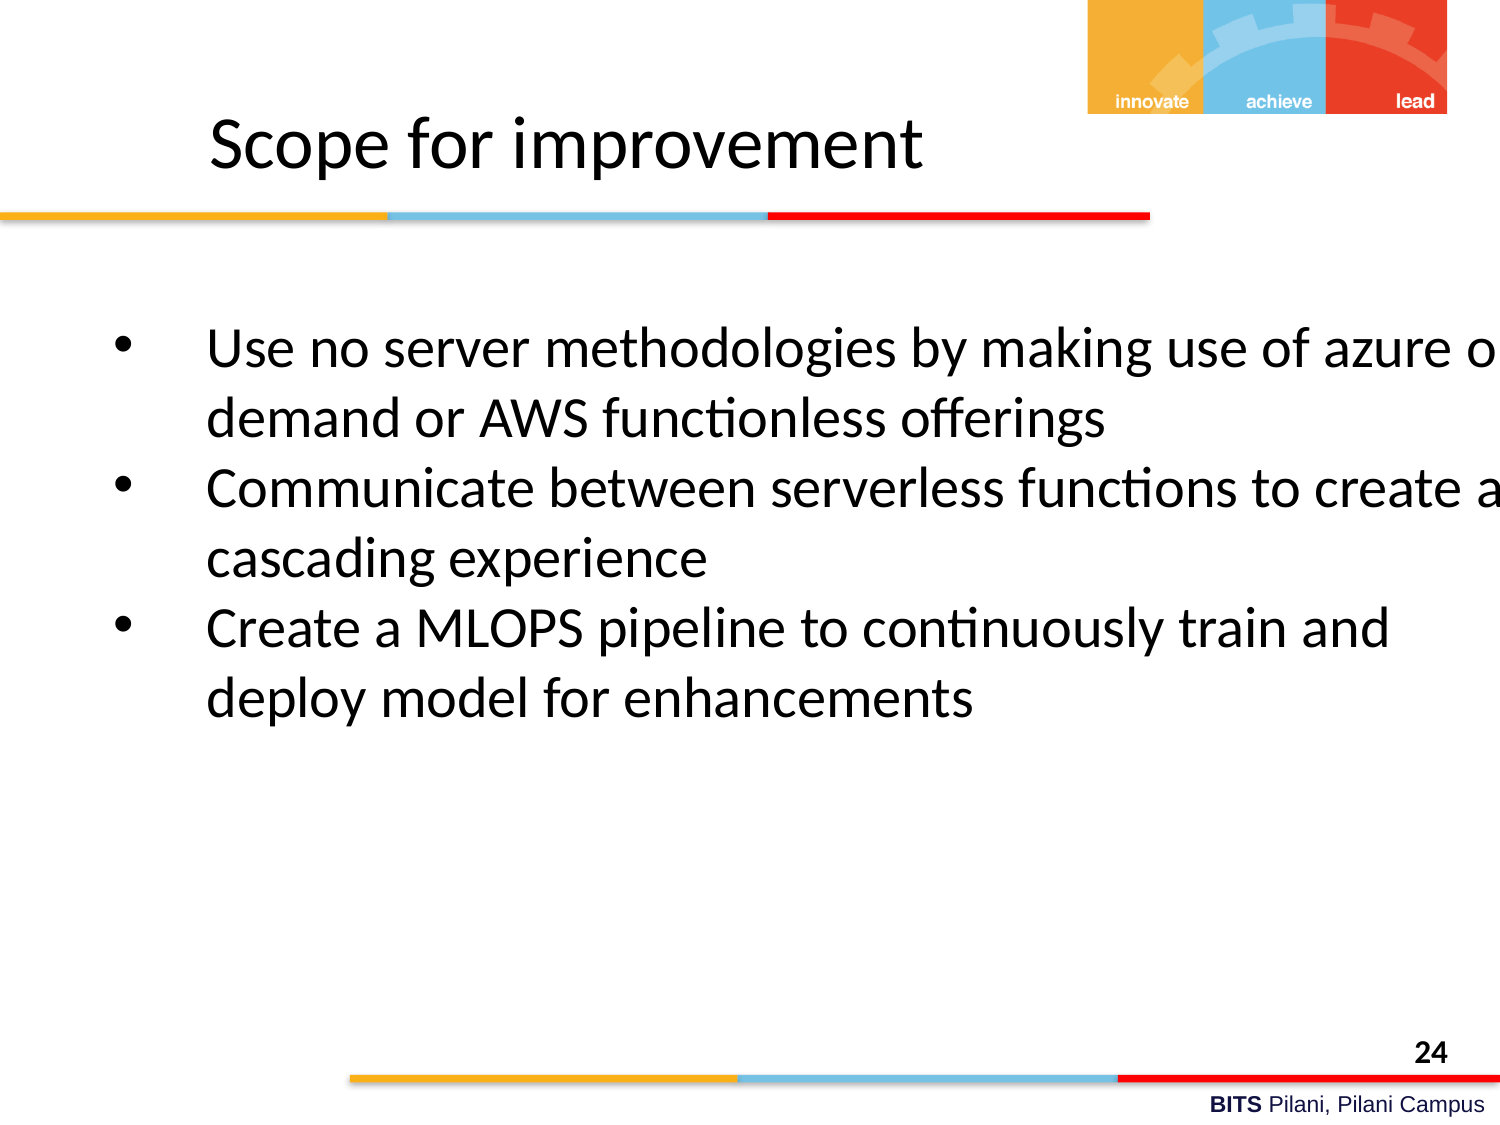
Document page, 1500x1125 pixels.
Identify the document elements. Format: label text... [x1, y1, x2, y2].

title Scope for improvement [64, 68, 1069, 209]
slide_number 24 [1399, 1023, 1500, 1072]
text_box Use no server methodologies by making use of azure on demand or AWS functionless offerings Communicate between serverless functions to create a cascading experience Create a MLOPS pipeline to continuously train and deploy model for enhancements [98, 231, 1500, 737]
picture [1087, 0, 1448, 114]
